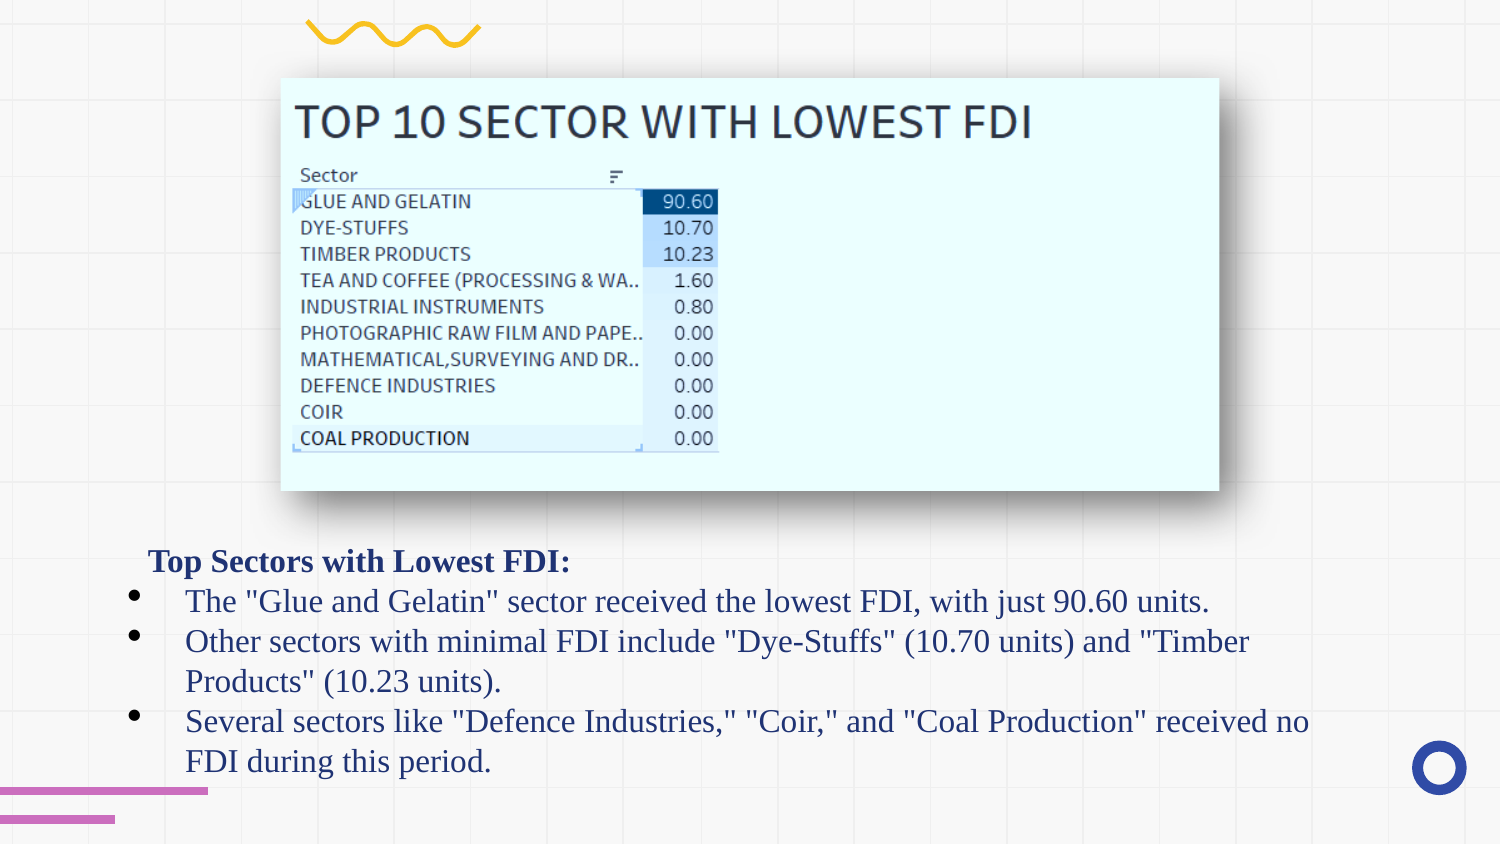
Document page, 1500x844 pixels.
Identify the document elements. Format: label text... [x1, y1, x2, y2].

picture [280, 78, 1220, 492]
text_box Top Sectors with Lowest FDI: The "Glue and Gelatin" sector received the lowest FDI, with just 90.60 units. Other sectors with minimal FDI include "Dye-Stuffs" (10.70 units) and "Timber Products" (10.23 units). Several sectors like "Defence Industries," "Coir," and "Coal Production" received no FDI during this period. [114, 527, 1386, 822]
